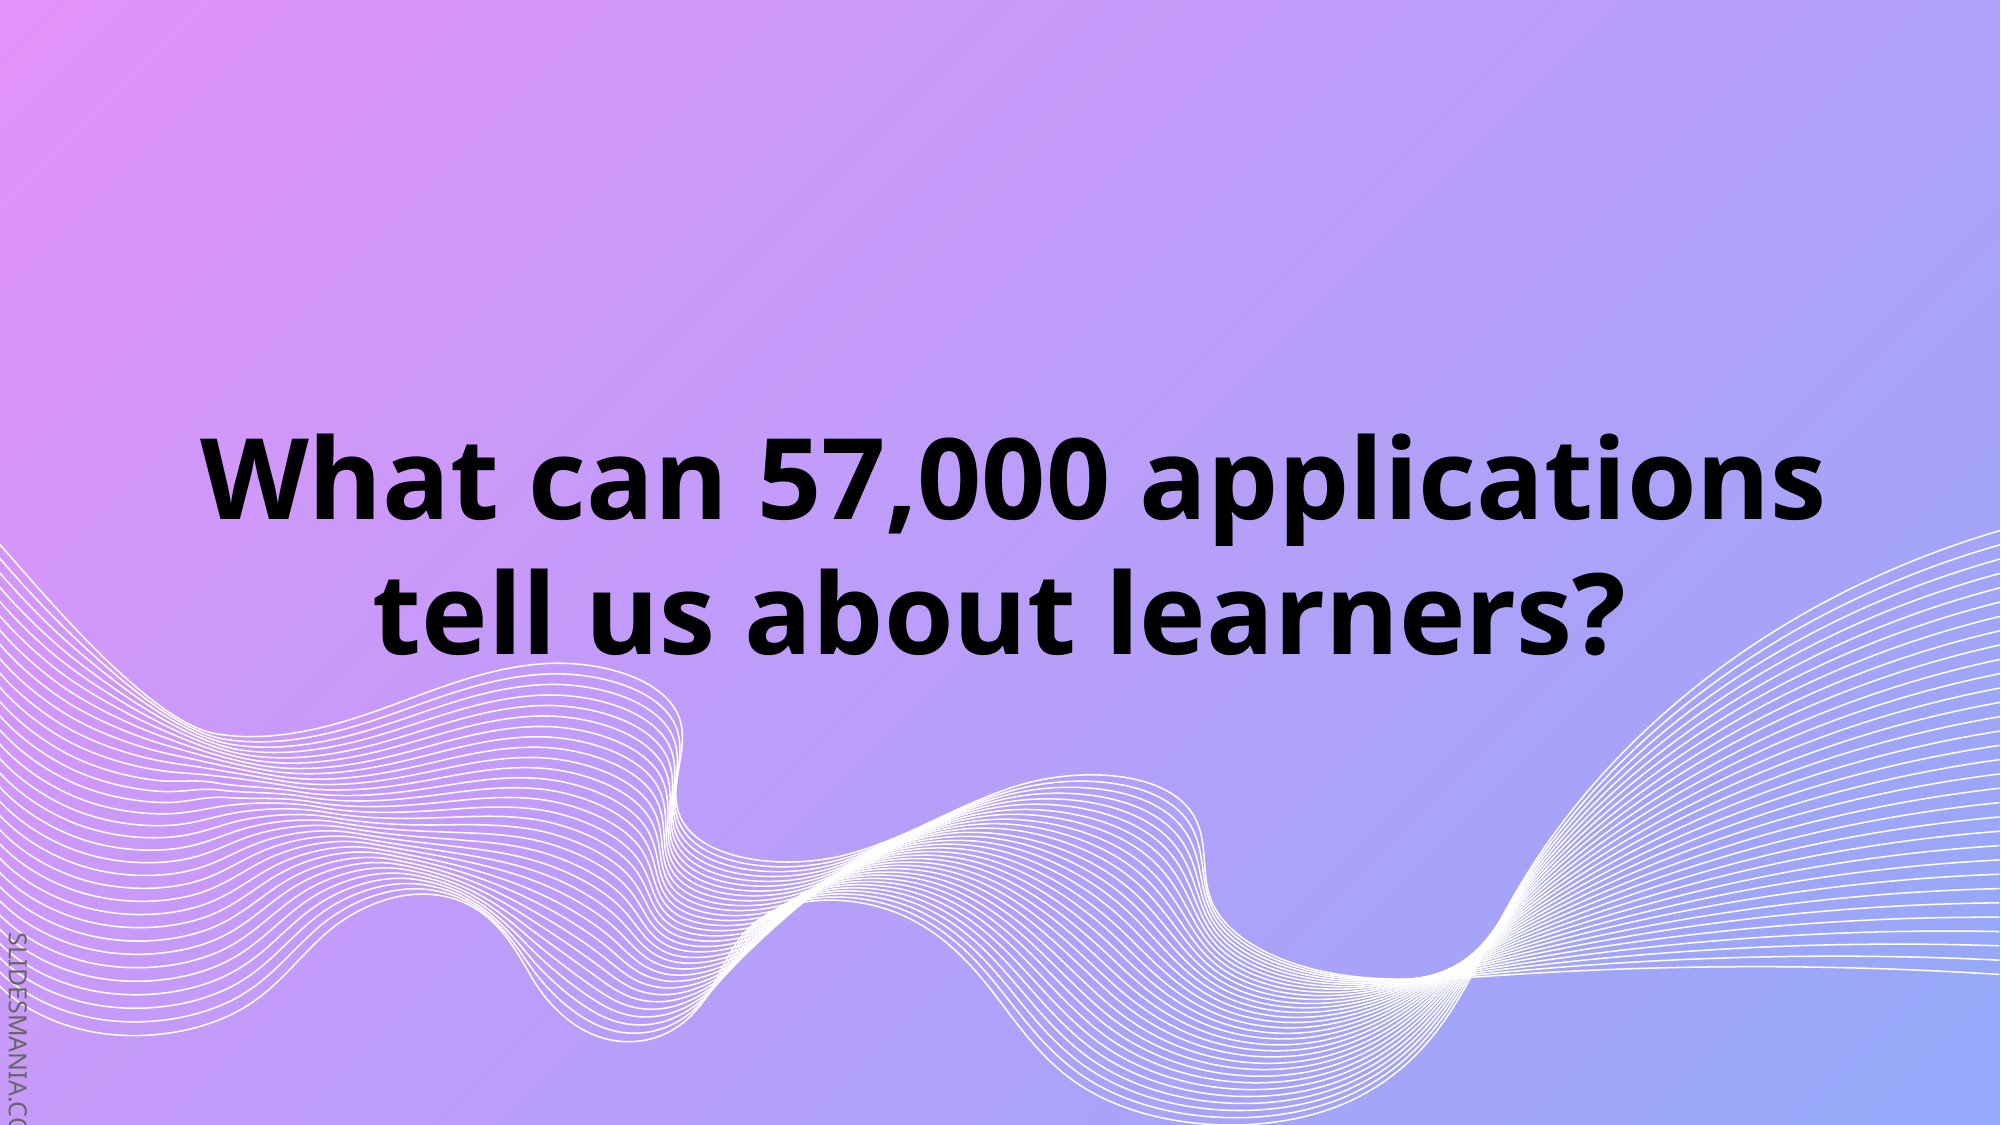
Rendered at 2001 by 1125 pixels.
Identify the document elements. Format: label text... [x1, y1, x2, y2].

title What can 57,000 applications tell us about learners? [101, 387, 1899, 513]
